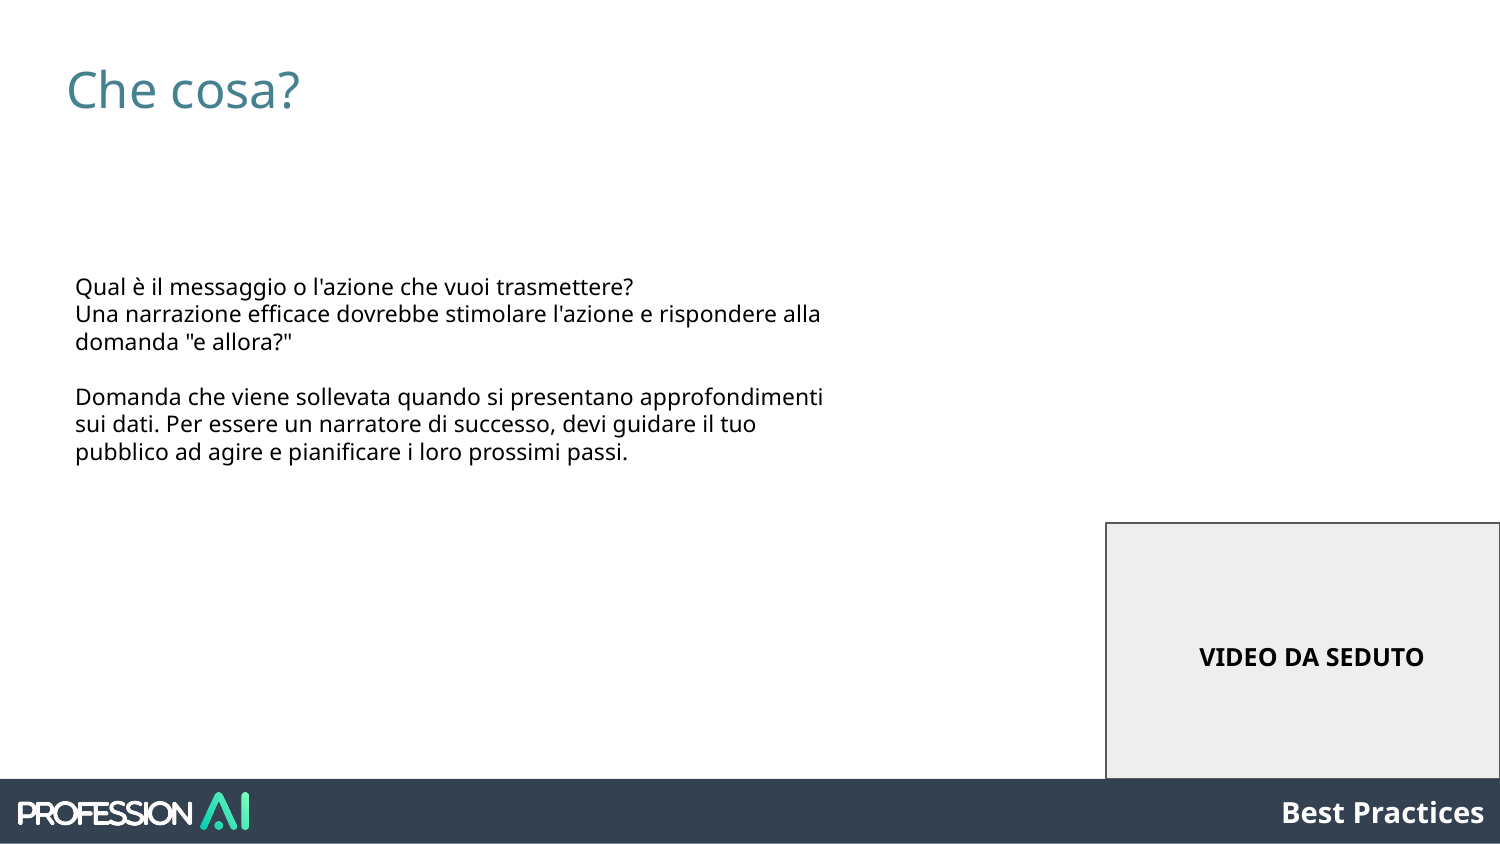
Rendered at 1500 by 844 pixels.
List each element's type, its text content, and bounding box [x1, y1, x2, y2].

text_box [1105, 523, 1500, 779]
title Che cosa? [51, 42, 1449, 137]
title VIDEO DA SEDUTO [1148, 626, 1477, 721]
picture [17, 792, 250, 831]
text_box Best Practices [731, 778, 1500, 844]
text_box [0, 778, 731, 844]
text_box Qual è il messaggio o l'azione che vuoi trasmettere? Una narrazione efficace dovrebbe stimolare l'azione e rispondere alla domanda "e allora?" Domanda che viene sollevata quando si presentano approfondimenti sui dati. Per essere un narratore di successo, devi guidare il tuo pubblico ad agire e pianificare i loro prossimi passi. [60, 202, 843, 598]
